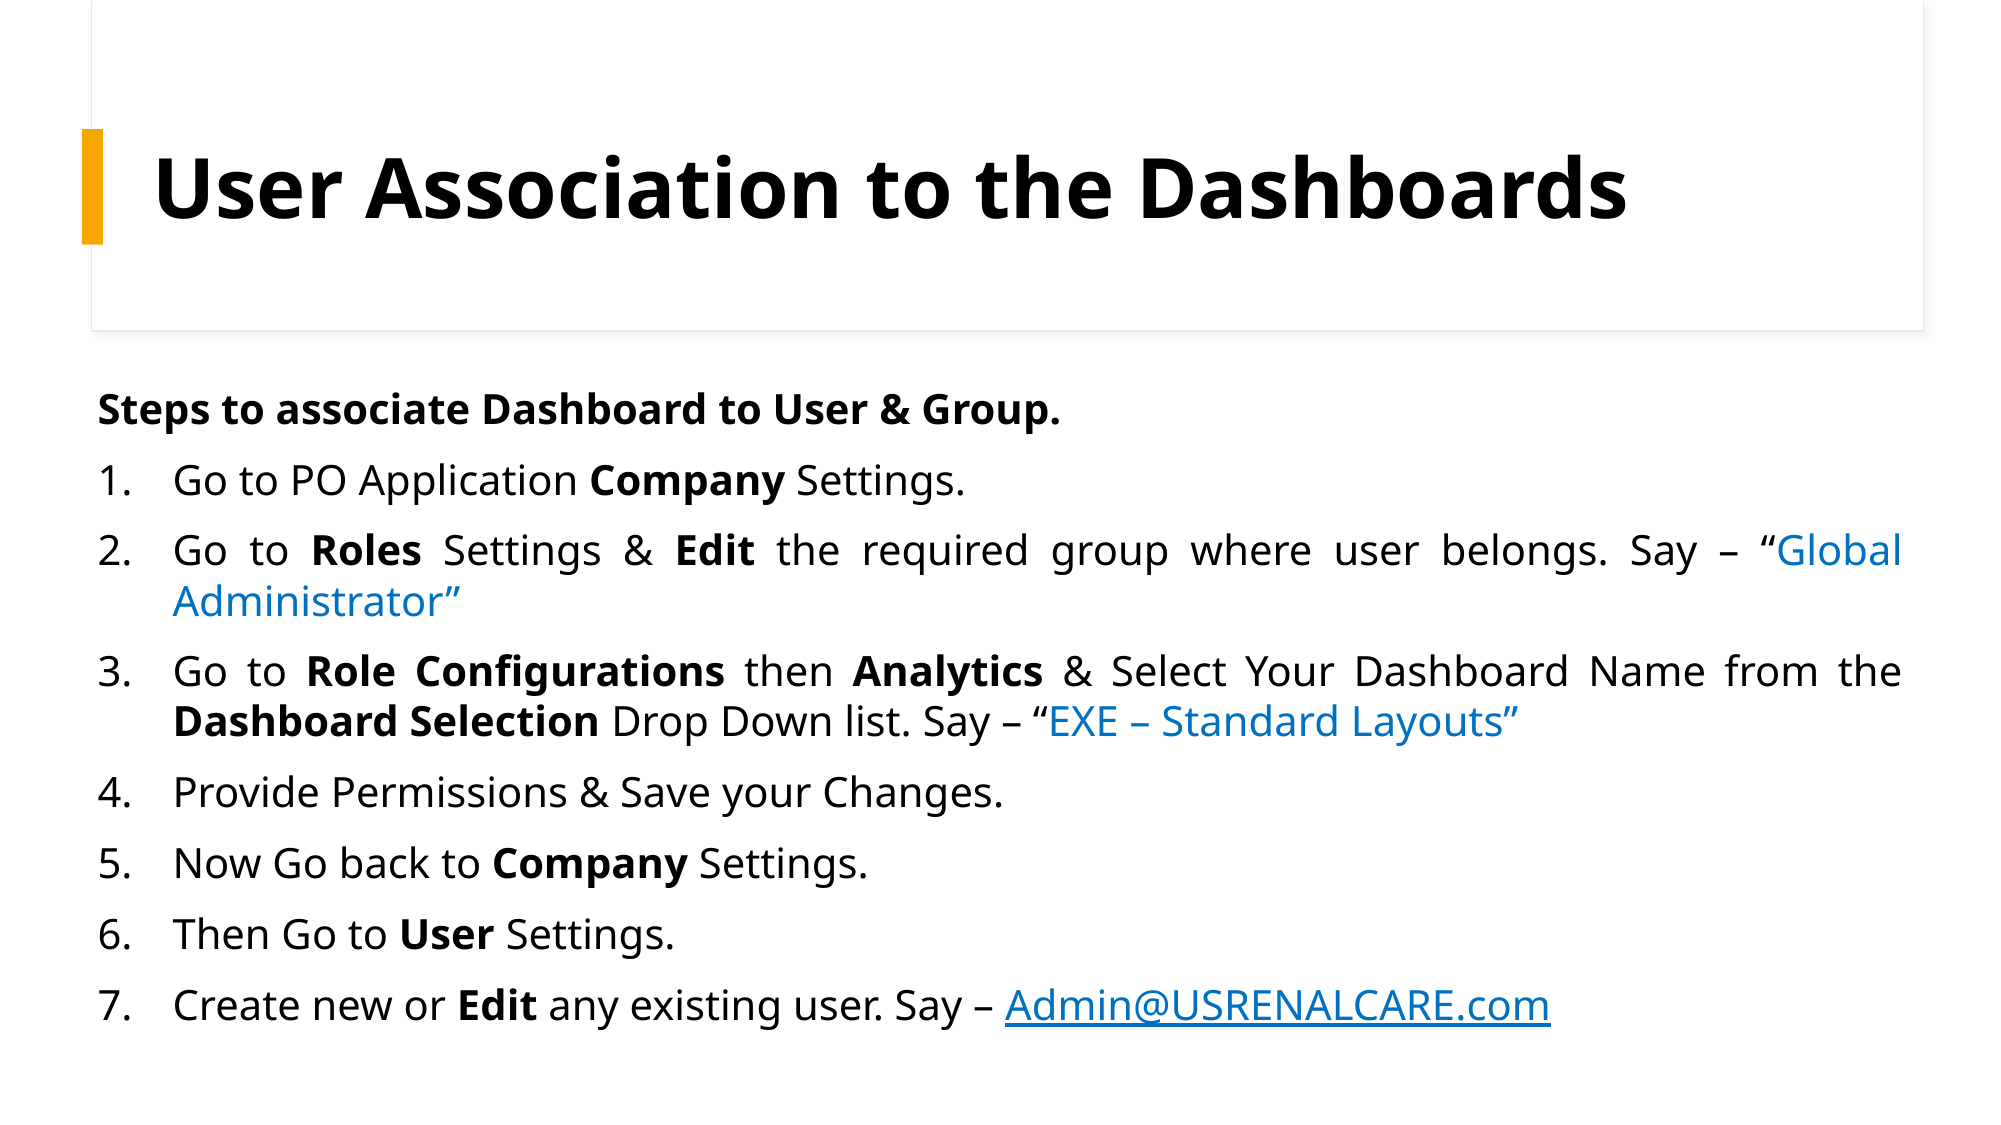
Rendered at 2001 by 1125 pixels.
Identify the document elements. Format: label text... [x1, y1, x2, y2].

title User Association to the Dashboards [137, 103, 1863, 280]
list Steps to associate Dashboard to User & Group. Go to PO Application Company Settings. Go to Roles Settings & Edit the required group where user belongs. Say – “Global Administrator” Go to Role Configurations then Analytics & Select Your Dashboard Name from the Dashboard Selection Drop Down list. Say – “EXE – Standard Layouts” Provide Permissions & Save your Changes. Now Go back to Company Settings. Then Go to User Settings. Create new or Edit any existing user. Say – Admin@USRENALCARE.com [82, 375, 1918, 1090]
